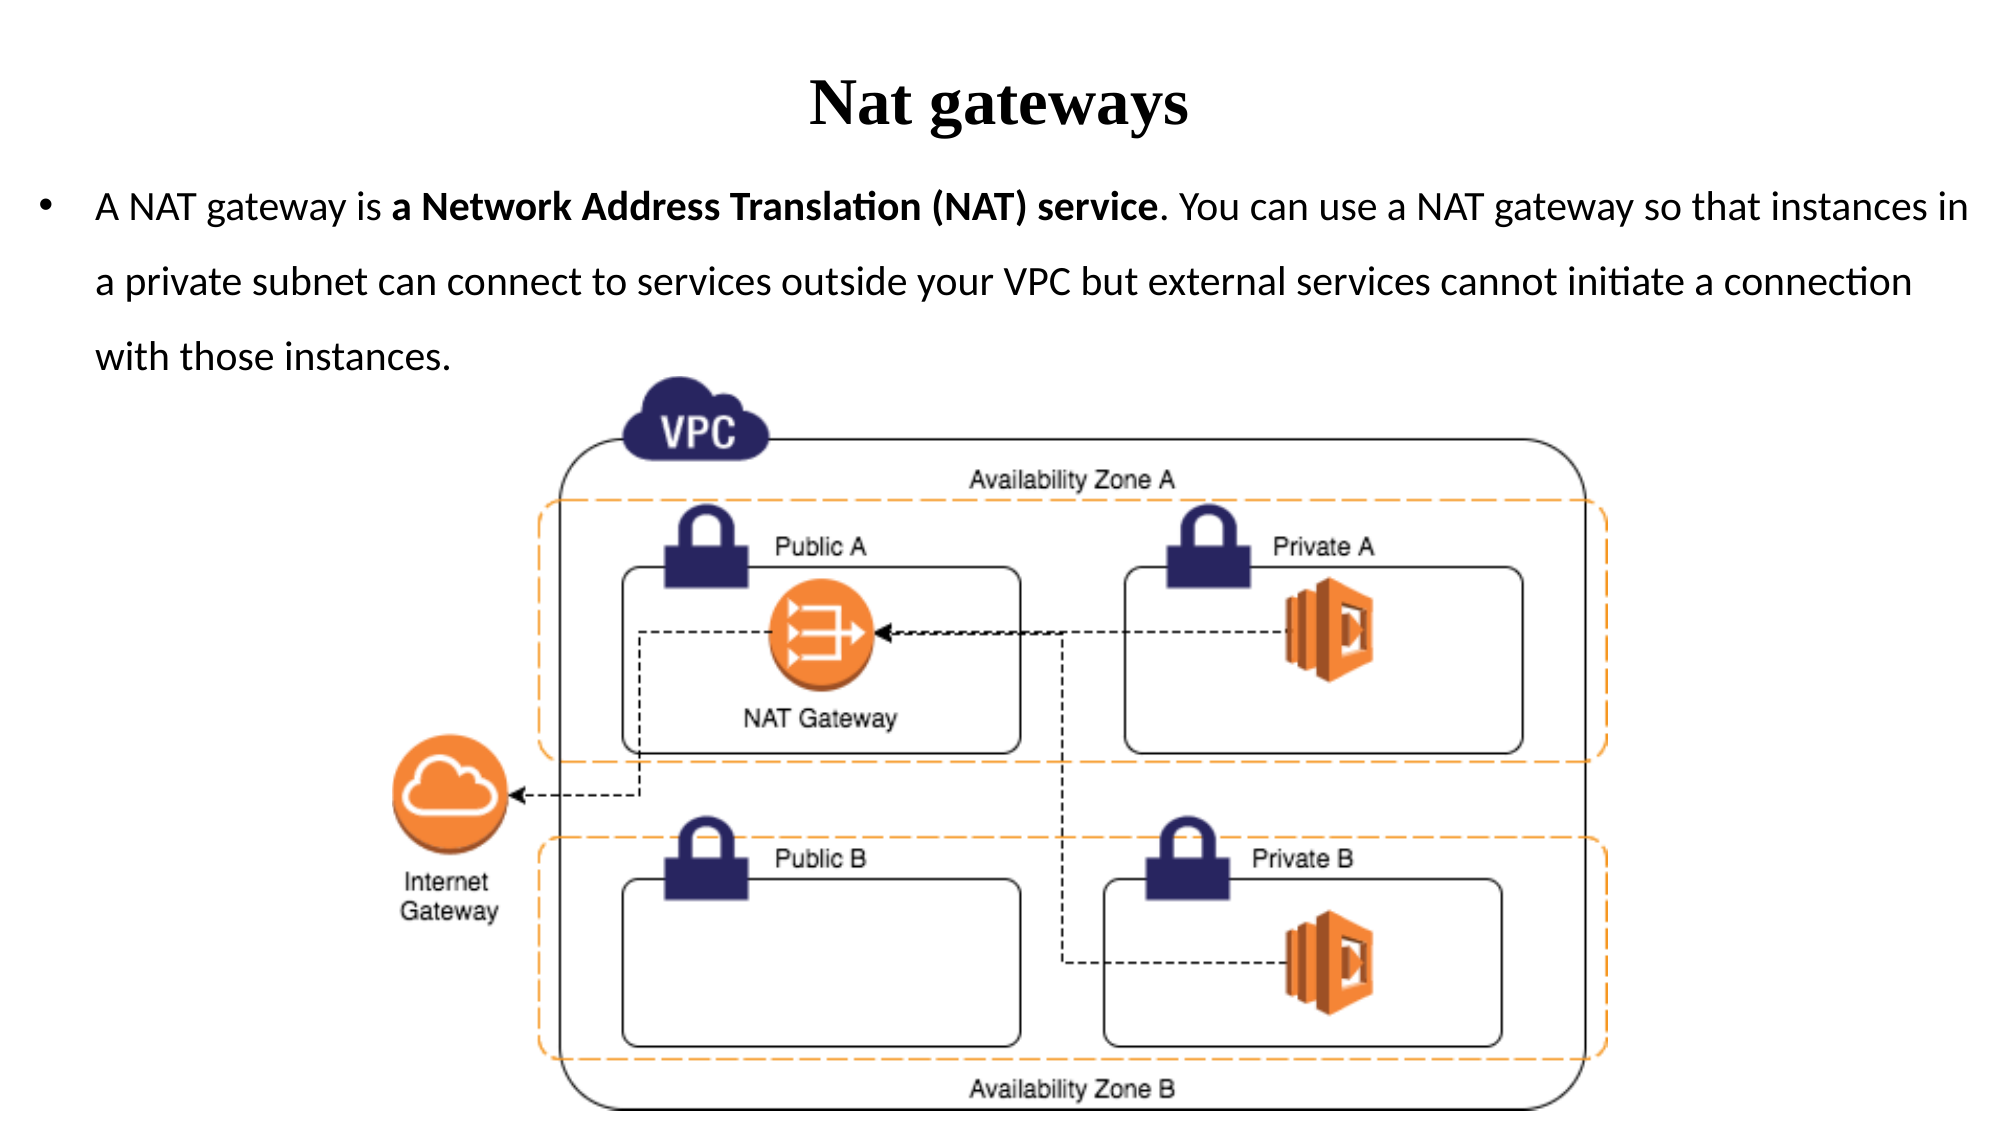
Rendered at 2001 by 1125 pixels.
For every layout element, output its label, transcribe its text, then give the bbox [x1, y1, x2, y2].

text_box A NAT gateway is a Network Address Translation (NAT) service. You can use a NAT gateway so that instances in a private subnet can connect to services outside your VPC but external services cannot initiate a connection with those instances. [23, 146, 2000, 387]
text_box Nat gateways [573, 50, 1427, 146]
picture [392, 376, 1608, 1111]
